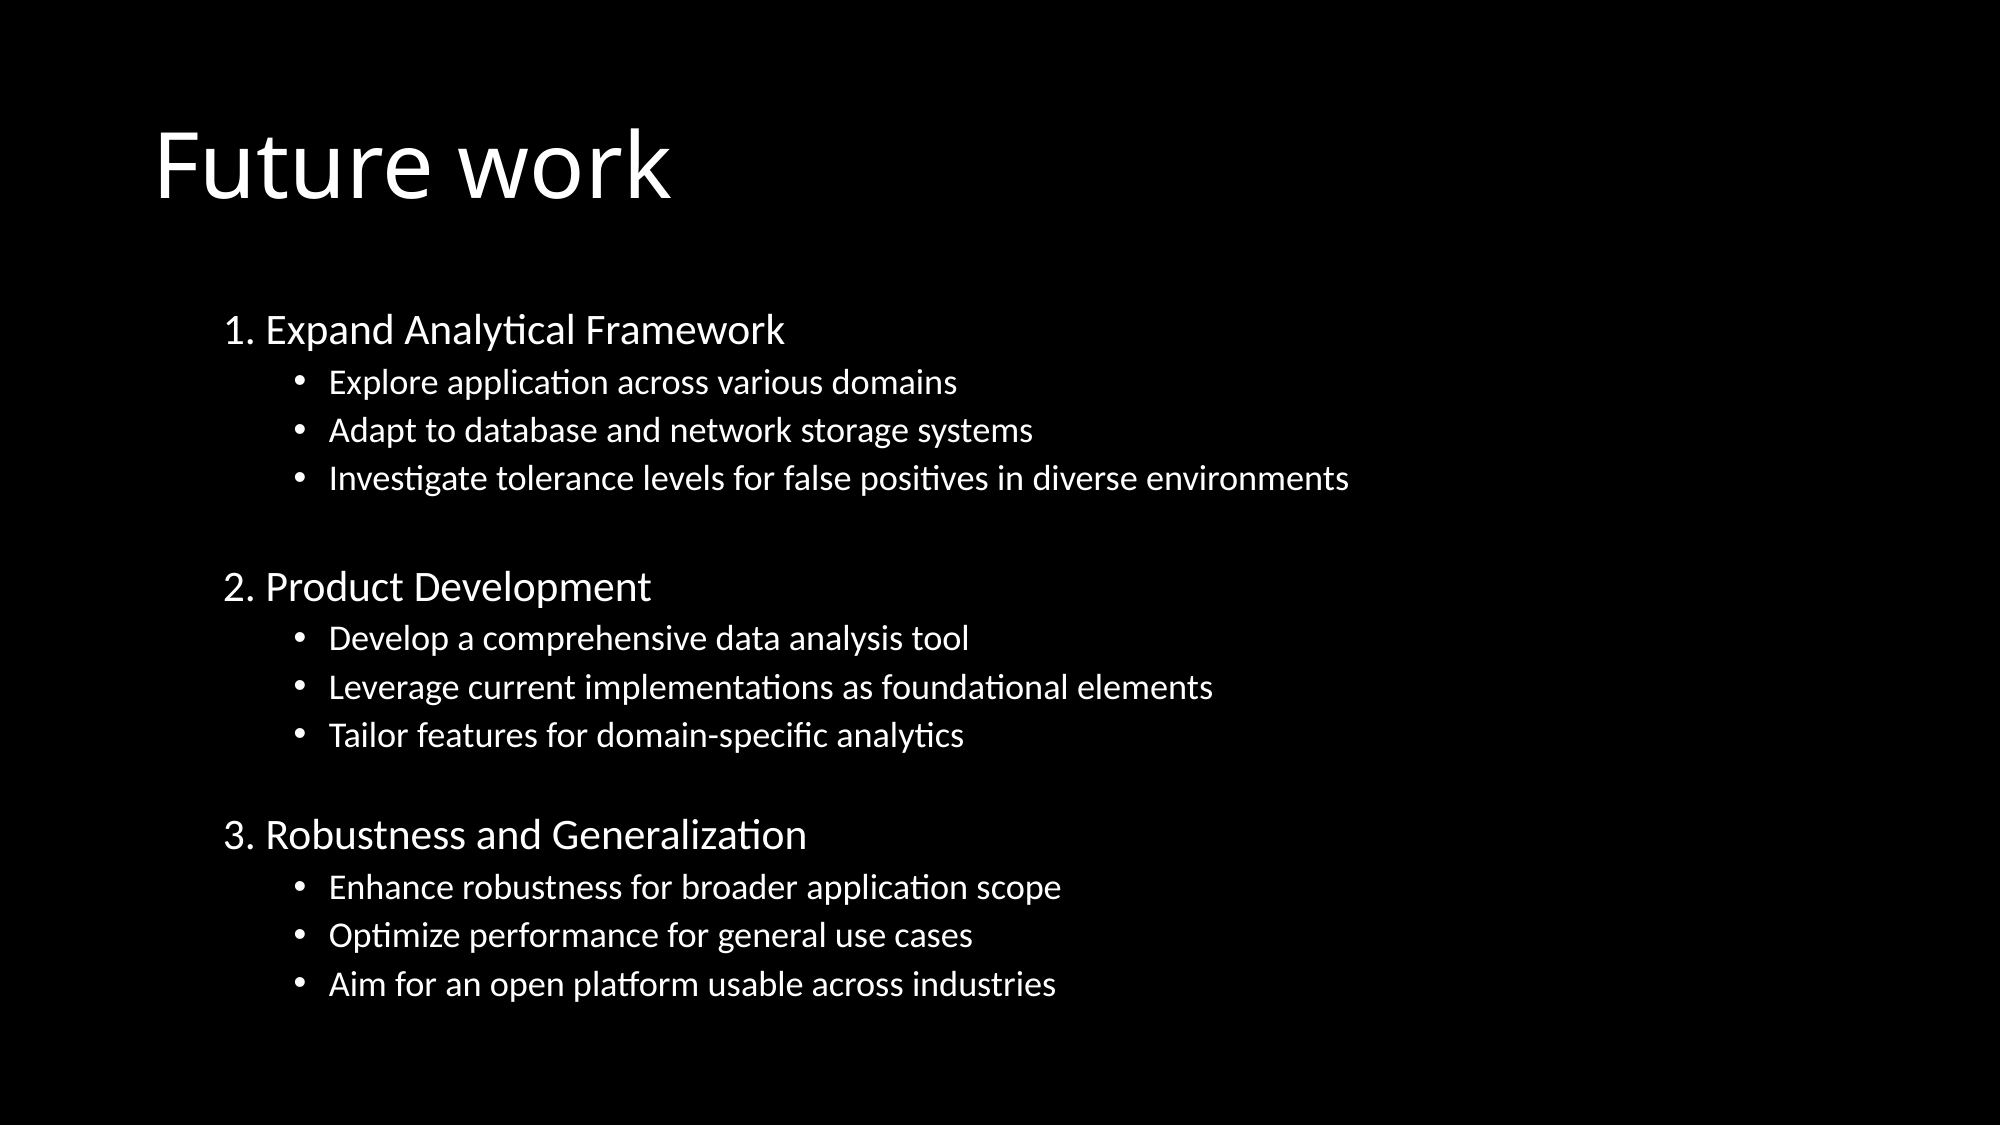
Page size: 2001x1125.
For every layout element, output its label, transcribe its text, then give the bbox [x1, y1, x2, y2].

title Future work [137, 59, 1863, 278]
list 1. Expand Analytical Framework Explore application across various domains Adapt to database and network storage systems Investigate tolerance levels for false positives in diverse environments 2. Product Development Develop a comprehensive data analysis tool Leverage current implementations as foundational elements Tailor features for domain-specific analytics 3. Robustness and Generalization Enhance robustness for broader application scope Optimize performance for general use cases Aim for an open platform usable across industries [137, 299, 1863, 1014]
